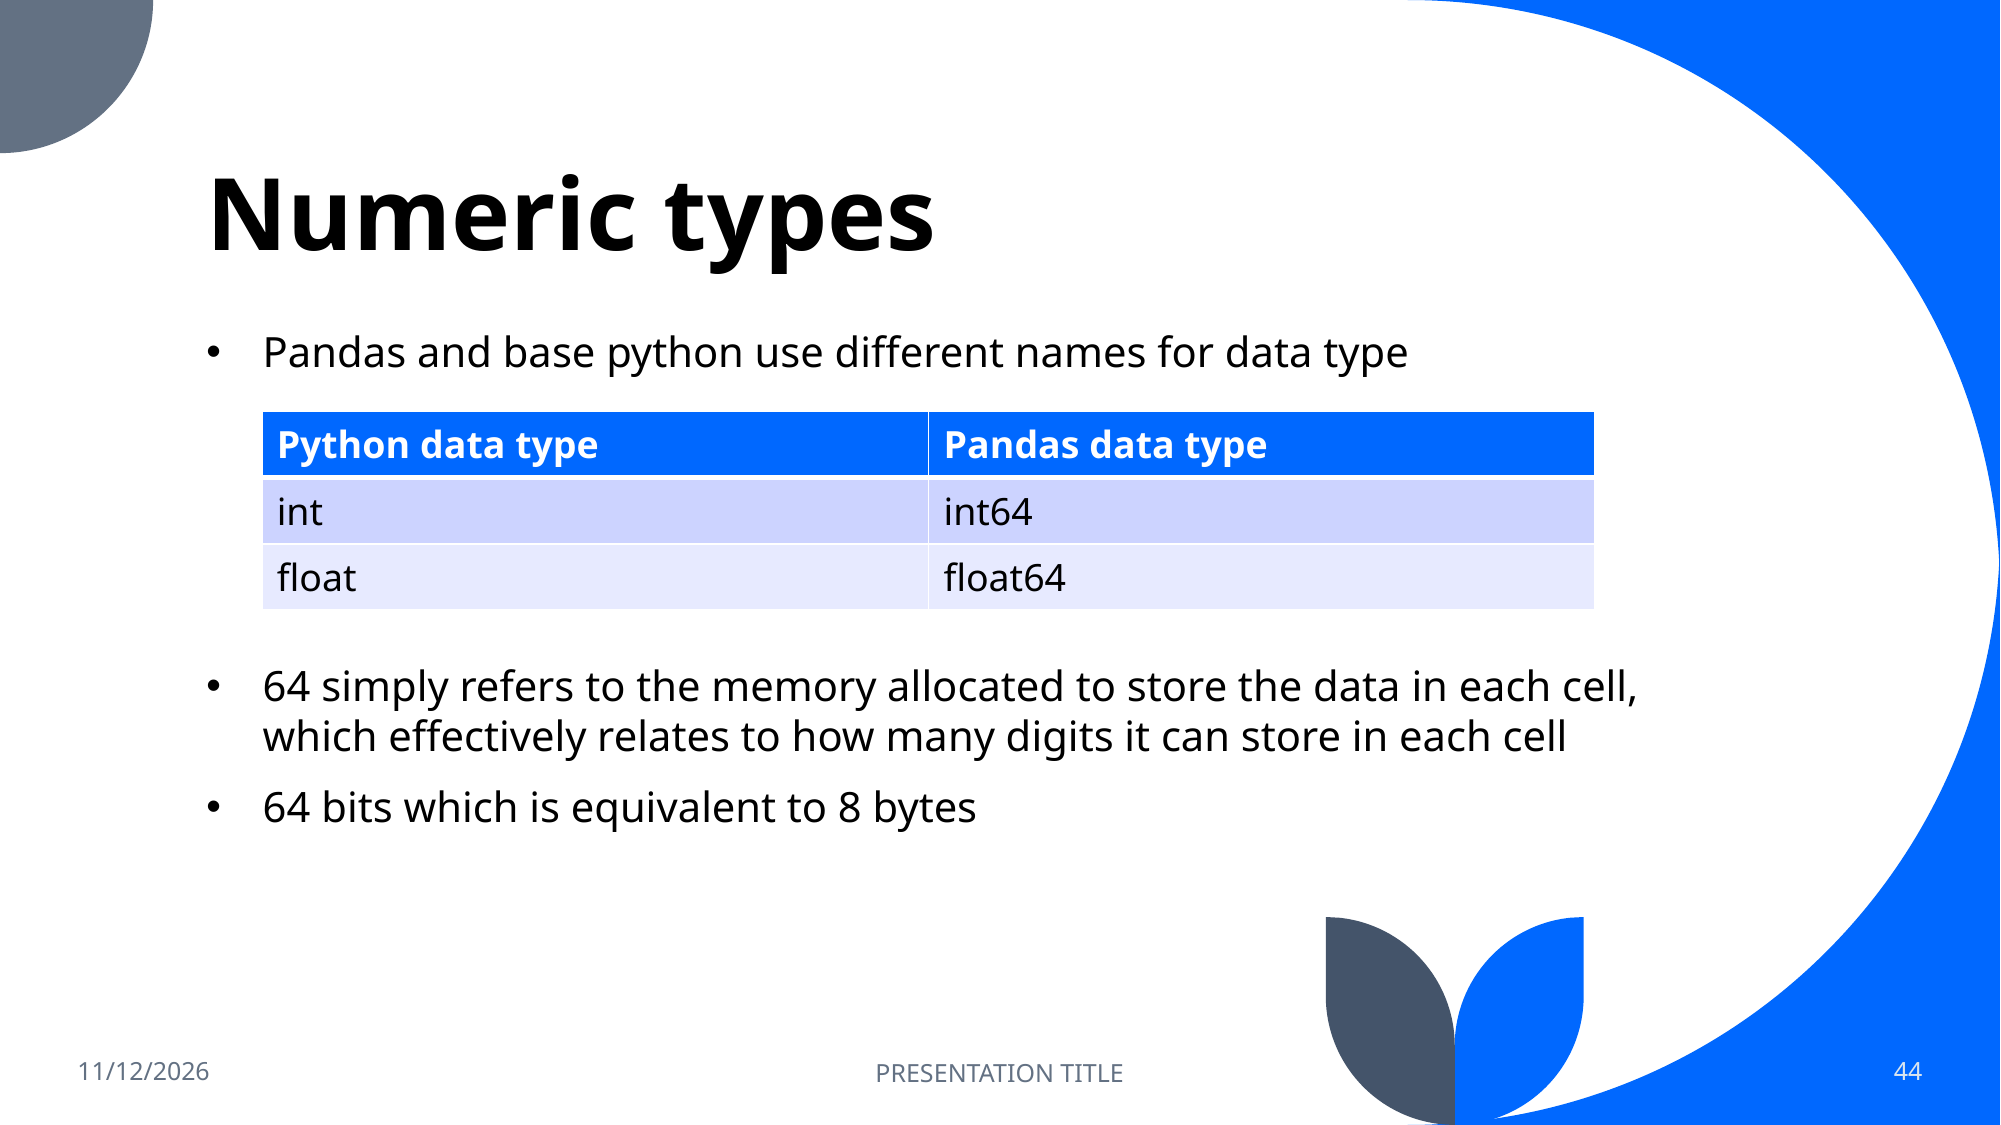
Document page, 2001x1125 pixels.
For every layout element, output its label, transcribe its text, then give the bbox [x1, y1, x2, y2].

table_header Python data type [263, 412, 928, 475]
table_header Pandas data type [929, 412, 1594, 475]
list Pandas and base python use different names for data type 64 simply refers to the memory allocated to store the data in each cell, which effectively relates to how many digits it can store in each cell 64 bits which is equivalent to 8 bytes [191, 318, 1666, 959]
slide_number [62, 1042, 513, 1103]
title Numeric types [191, 62, 1796, 280]
table_cell float64 [929, 545, 1594, 609]
table_cell int [263, 480, 928, 543]
footer PRESENTATION TITLE [662, 1042, 1338, 1103]
table_cell float [263, 545, 928, 609]
slide_number 44 [1665, 1042, 1938, 1103]
table_cell int64 [929, 480, 1594, 543]
